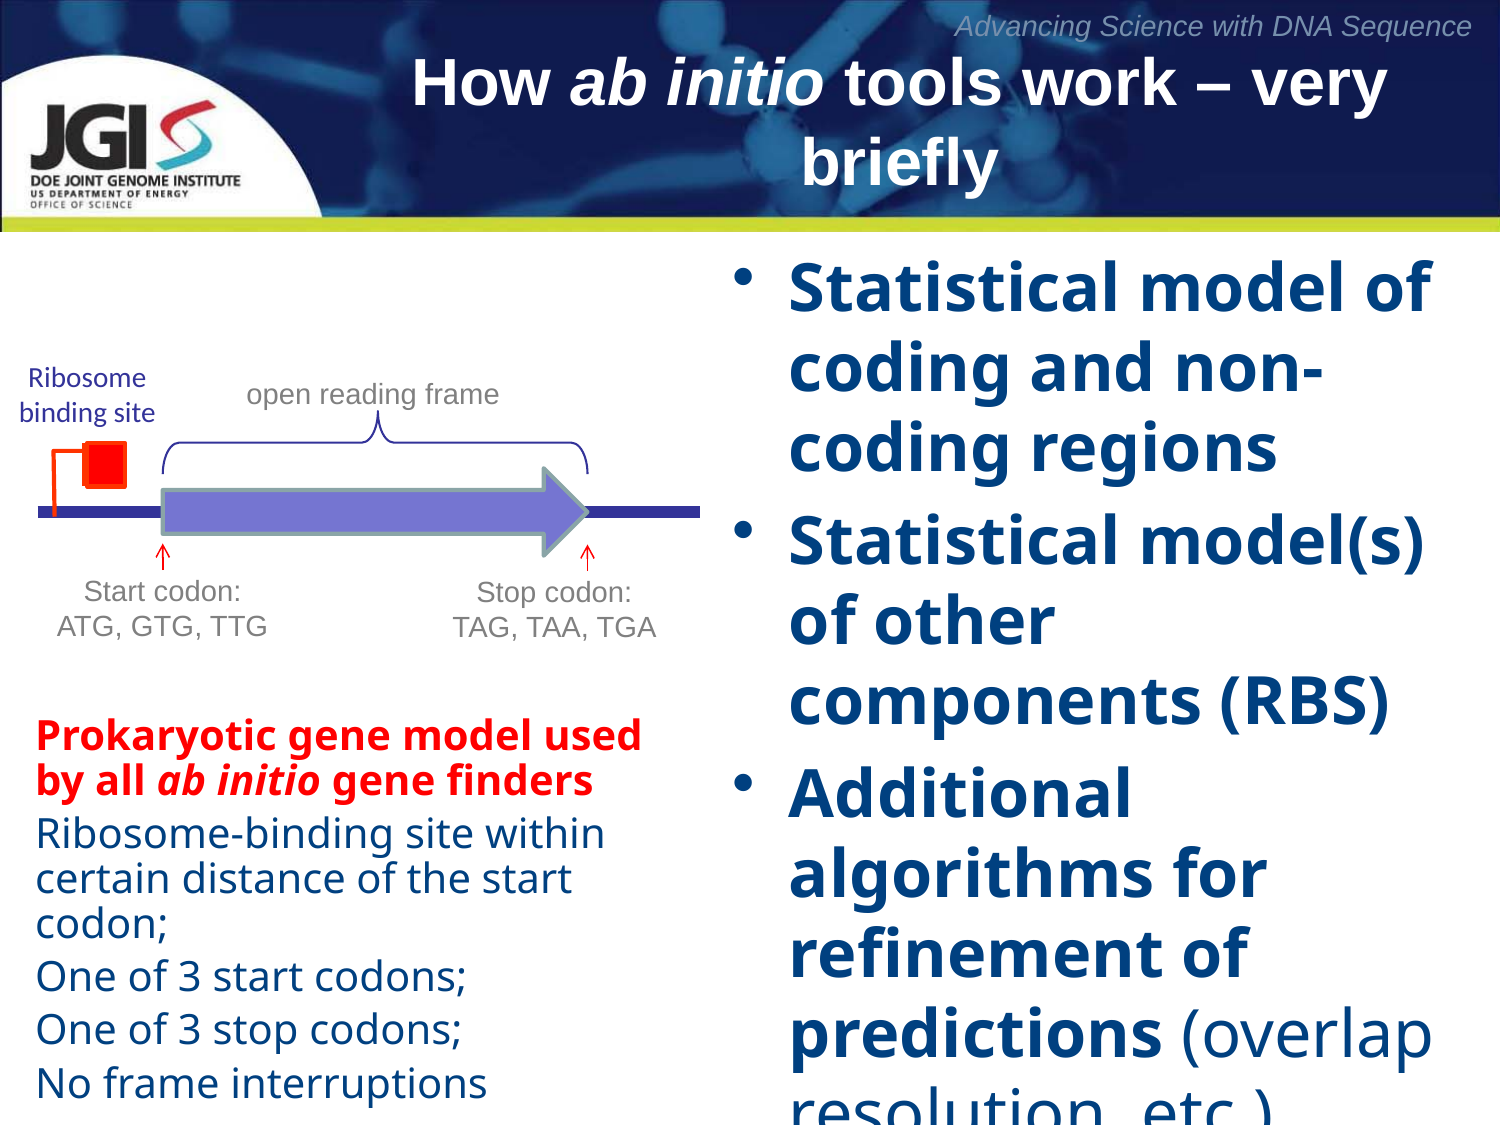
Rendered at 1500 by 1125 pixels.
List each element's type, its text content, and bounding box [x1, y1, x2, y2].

list Statistical model of coding and non-coding regions Statistical model(s) of other components (RBS) Additional algorithms for refinement of predictions (overlap resolution, etc.) [717, 236, 1500, 1125]
text_box Prokaryotic gene model used by all ab initio gene finders Ribosome-binding site within certain distance of the start codon; One of 3 start codons; One of 3 stop codons; No frame interruptions [20, 706, 699, 1058]
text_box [0, 355, 701, 647]
title How ab initio tools work – very briefly [337, 24, 1463, 213]
picture [0, 0, 1500, 232]
